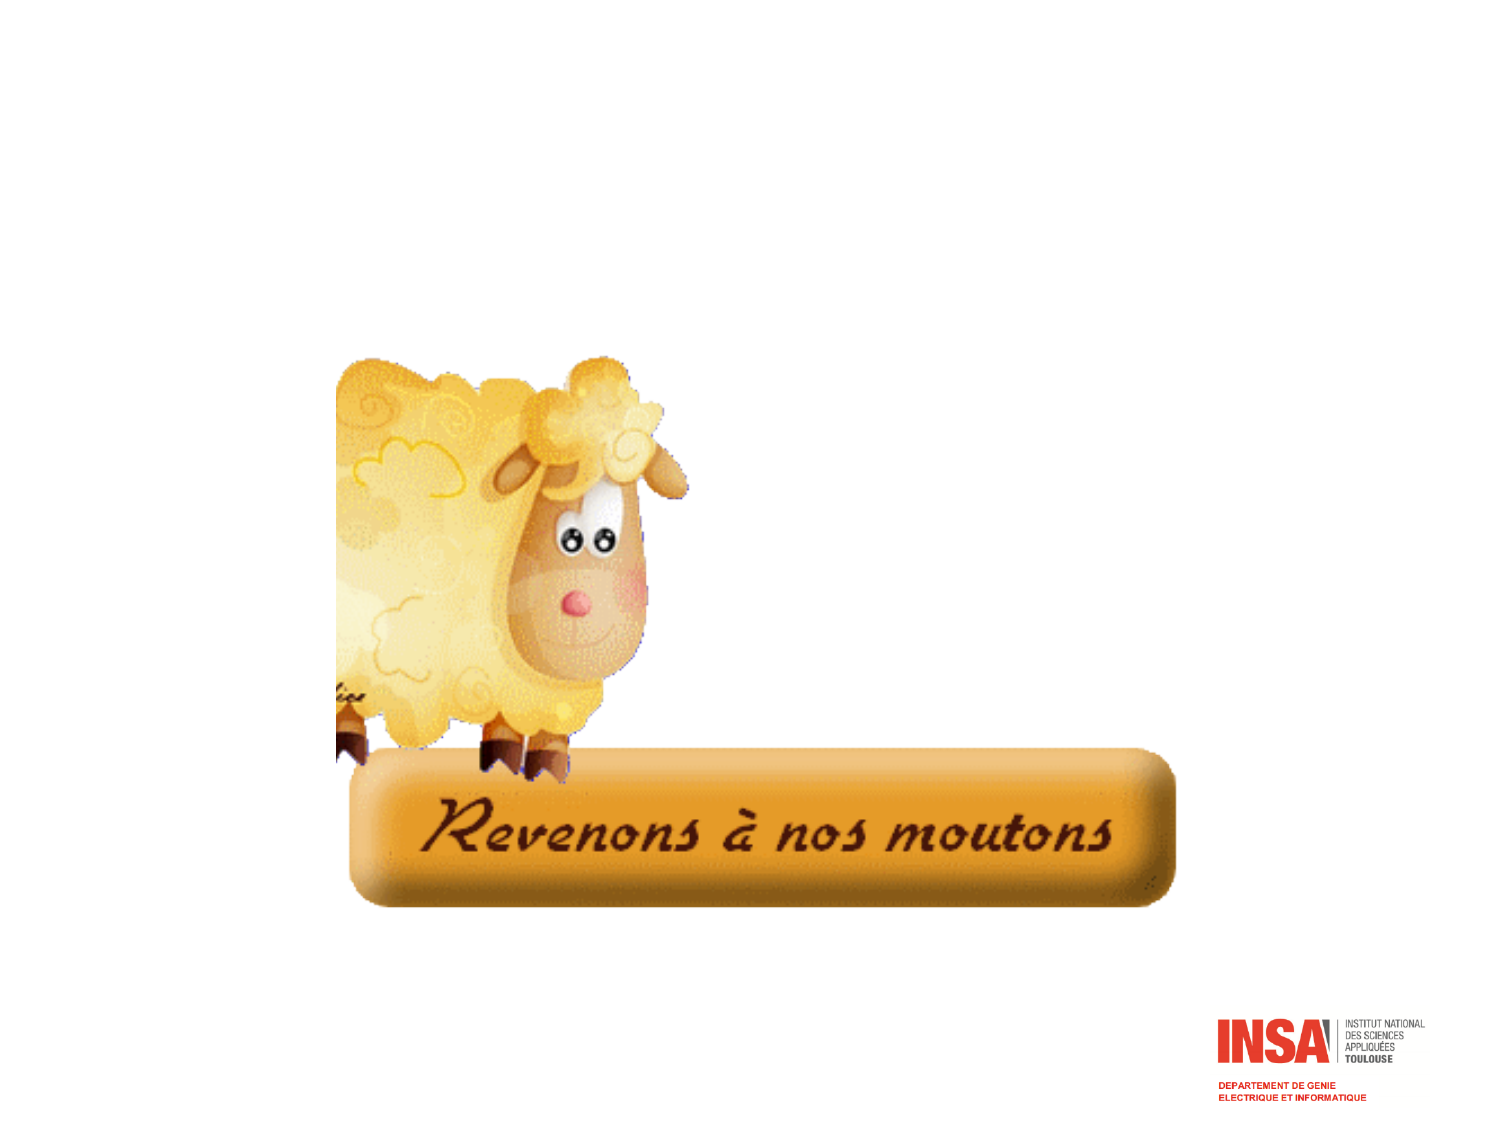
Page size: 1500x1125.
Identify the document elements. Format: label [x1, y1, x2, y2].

picture [336, 284, 1186, 924]
picture [1210, 1005, 1430, 1112]
